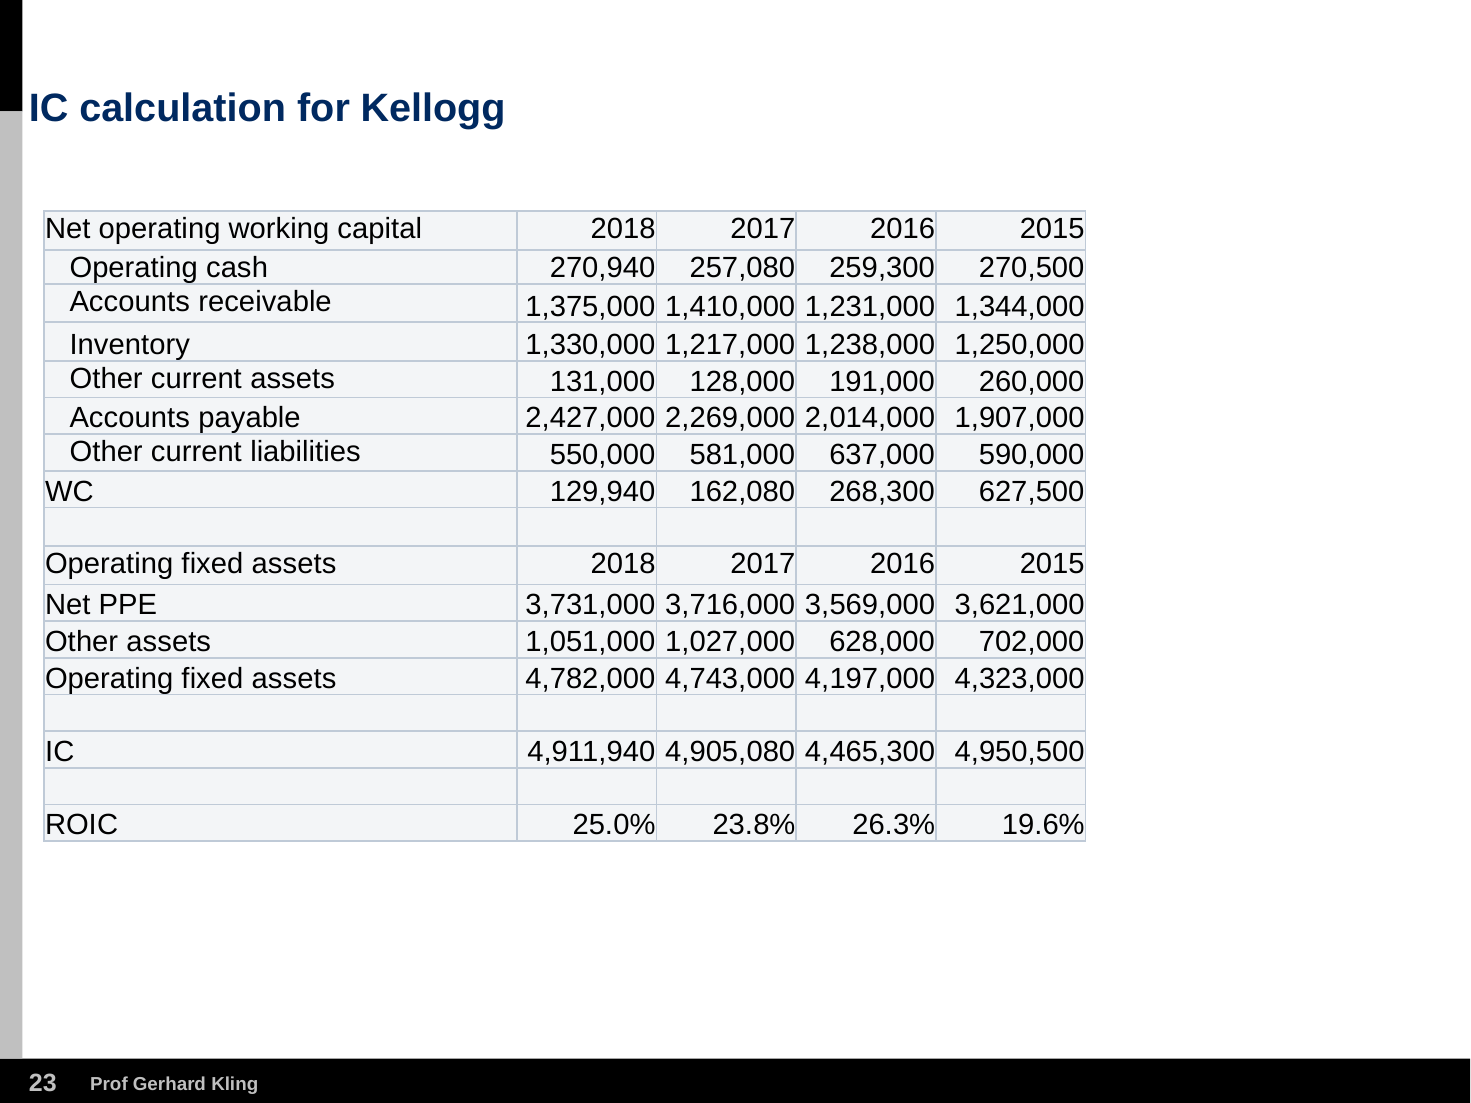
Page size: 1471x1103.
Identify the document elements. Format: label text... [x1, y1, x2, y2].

table_cell [657, 695, 795, 730]
table_cell Operating fixed assets [45, 547, 516, 584]
table_cell 1,410,000 [657, 285, 795, 321]
table_cell 1,238,000 [797, 323, 935, 360]
table_cell 162,080 [657, 472, 795, 507]
table_cell WC [45, 472, 516, 507]
table_cell 25.0% [518, 805, 656, 840]
title IC calculation for Kellogg [28, 87, 1319, 131]
table_cell [657, 769, 795, 804]
table_cell 191,000 [797, 362, 935, 397]
table_cell [797, 695, 935, 730]
table_cell 3,621,000 [937, 585, 1085, 620]
table_cell 19.6% [937, 805, 1085, 840]
table_cell 4,950,500 [937, 732, 1085, 767]
table_cell 3,731,000 [518, 585, 656, 620]
table_cell 268,300 [797, 472, 935, 507]
table_cell [45, 508, 516, 545]
table_cell [937, 695, 1085, 730]
table_cell 1,344,000 [937, 285, 1085, 321]
table_cell 627,500 [937, 472, 1085, 507]
table_header 2016 [797, 212, 935, 249]
table_cell Accounts payable [45, 398, 516, 433]
table_cell 259,300 [797, 251, 935, 283]
table_cell 3,716,000 [657, 585, 795, 620]
table_cell Operating cash [45, 251, 516, 283]
table_cell 581,000 [657, 435, 795, 470]
table_cell 3,569,000 [797, 585, 935, 620]
table_cell Net PPE [45, 585, 516, 620]
table_cell 2018 [518, 547, 656, 584]
table_cell 2017 [657, 547, 795, 584]
table_cell 2,427,000 [518, 398, 656, 433]
table_cell [657, 508, 795, 545]
table_cell IC [45, 732, 516, 767]
table_cell 4,465,300 [797, 732, 935, 767]
table_cell 129,940 [518, 472, 656, 507]
table_cell 1,907,000 [937, 398, 1085, 433]
table_cell 637,000 [797, 435, 935, 470]
table_cell [45, 769, 516, 804]
table_header 2018 [518, 212, 656, 249]
table_cell Other current liabilities [45, 435, 516, 470]
table_cell 2016 [797, 547, 935, 584]
table_cell 1,330,000 [518, 323, 656, 360]
table_cell Accounts receivable [45, 285, 516, 321]
table_cell [518, 769, 656, 804]
table_cell 4,323,000 [937, 659, 1085, 694]
table_cell 260,000 [937, 362, 1085, 397]
table_cell ROIC [45, 805, 516, 840]
table_header 2015 [937, 212, 1085, 249]
table_cell 2015 [937, 547, 1085, 584]
table_cell 4,905,080 [657, 732, 795, 767]
table_cell 590,000 [937, 435, 1085, 470]
table_cell 4,782,000 [518, 659, 656, 694]
table_cell 131,000 [518, 362, 656, 397]
slide_number 22 [28, 1065, 60, 1097]
table_cell Other current assets [45, 362, 516, 397]
table_header 2017 [657, 212, 795, 249]
table_cell 1,375,000 [518, 285, 656, 321]
table_cell 2,269,000 [657, 398, 795, 433]
table_cell 257,080 [657, 251, 795, 283]
footer Prof Gerhard Kling [89, 1071, 260, 1095]
table_cell 26.3% [797, 805, 935, 840]
table_cell 4,911,940 [518, 732, 656, 767]
table_cell 1,231,000 [797, 285, 935, 321]
table_cell [797, 508, 935, 545]
table_cell 550,000 [518, 435, 656, 470]
table_header Net operating working capital [45, 212, 516, 249]
table_cell [45, 695, 516, 730]
table_cell 1,250,000 [937, 323, 1085, 360]
table_cell 128,000 [657, 362, 795, 397]
table_cell [937, 508, 1085, 545]
table_cell Inventory [45, 323, 516, 360]
table_cell 270,940 [518, 251, 656, 283]
table_cell Operating fixed assets [45, 659, 516, 694]
table_cell 1,051,000 [518, 622, 656, 657]
table_cell 628,000 [797, 622, 935, 657]
table_cell 23.8% [657, 805, 795, 840]
table_cell 4,197,000 [797, 659, 935, 694]
table_cell [518, 695, 656, 730]
table_cell 4,743,000 [657, 659, 795, 694]
table_cell 702,000 [937, 622, 1085, 657]
table_cell Other assets [45, 622, 516, 657]
table_cell 1,217,000 [657, 323, 795, 360]
table_cell [518, 508, 656, 545]
table_cell [797, 769, 935, 804]
table_cell 270,500 [937, 251, 1085, 283]
table_cell 2,014,000 [797, 398, 935, 433]
table_cell 1,027,000 [657, 622, 795, 657]
table_cell [937, 769, 1085, 804]
